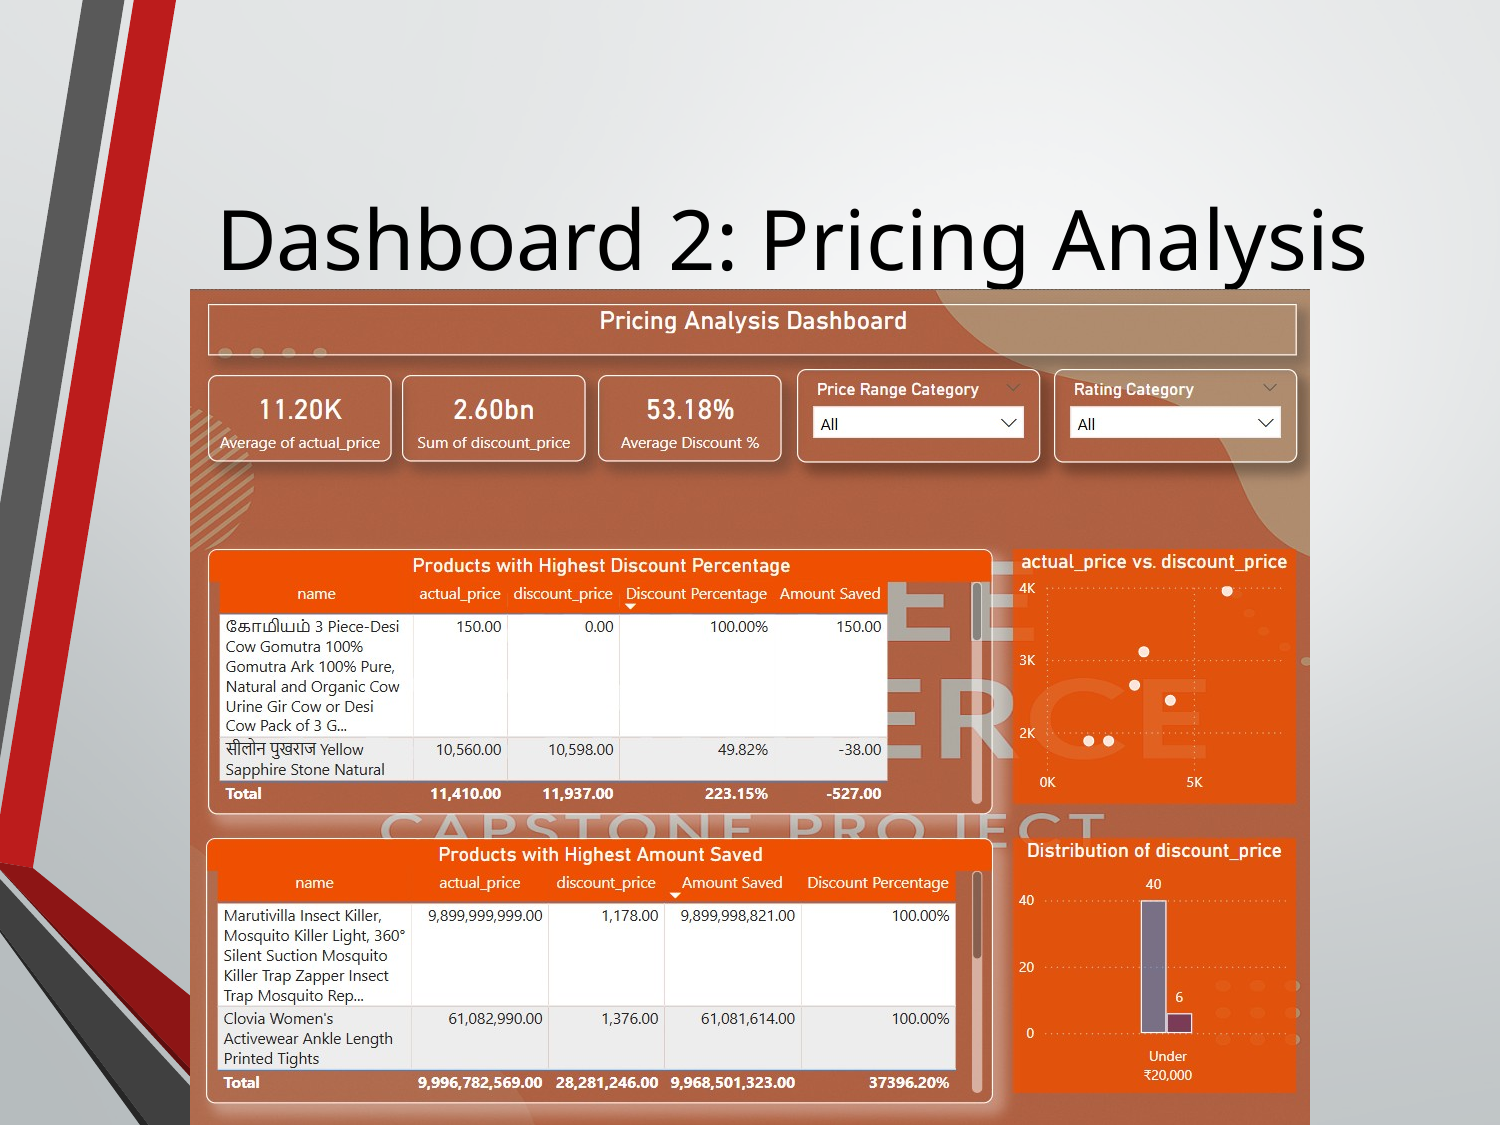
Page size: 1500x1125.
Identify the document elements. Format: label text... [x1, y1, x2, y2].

title Dashboard 2: Pricing Analysis [161, 75, 1425, 400]
picture [190, 288, 1310, 1125]
